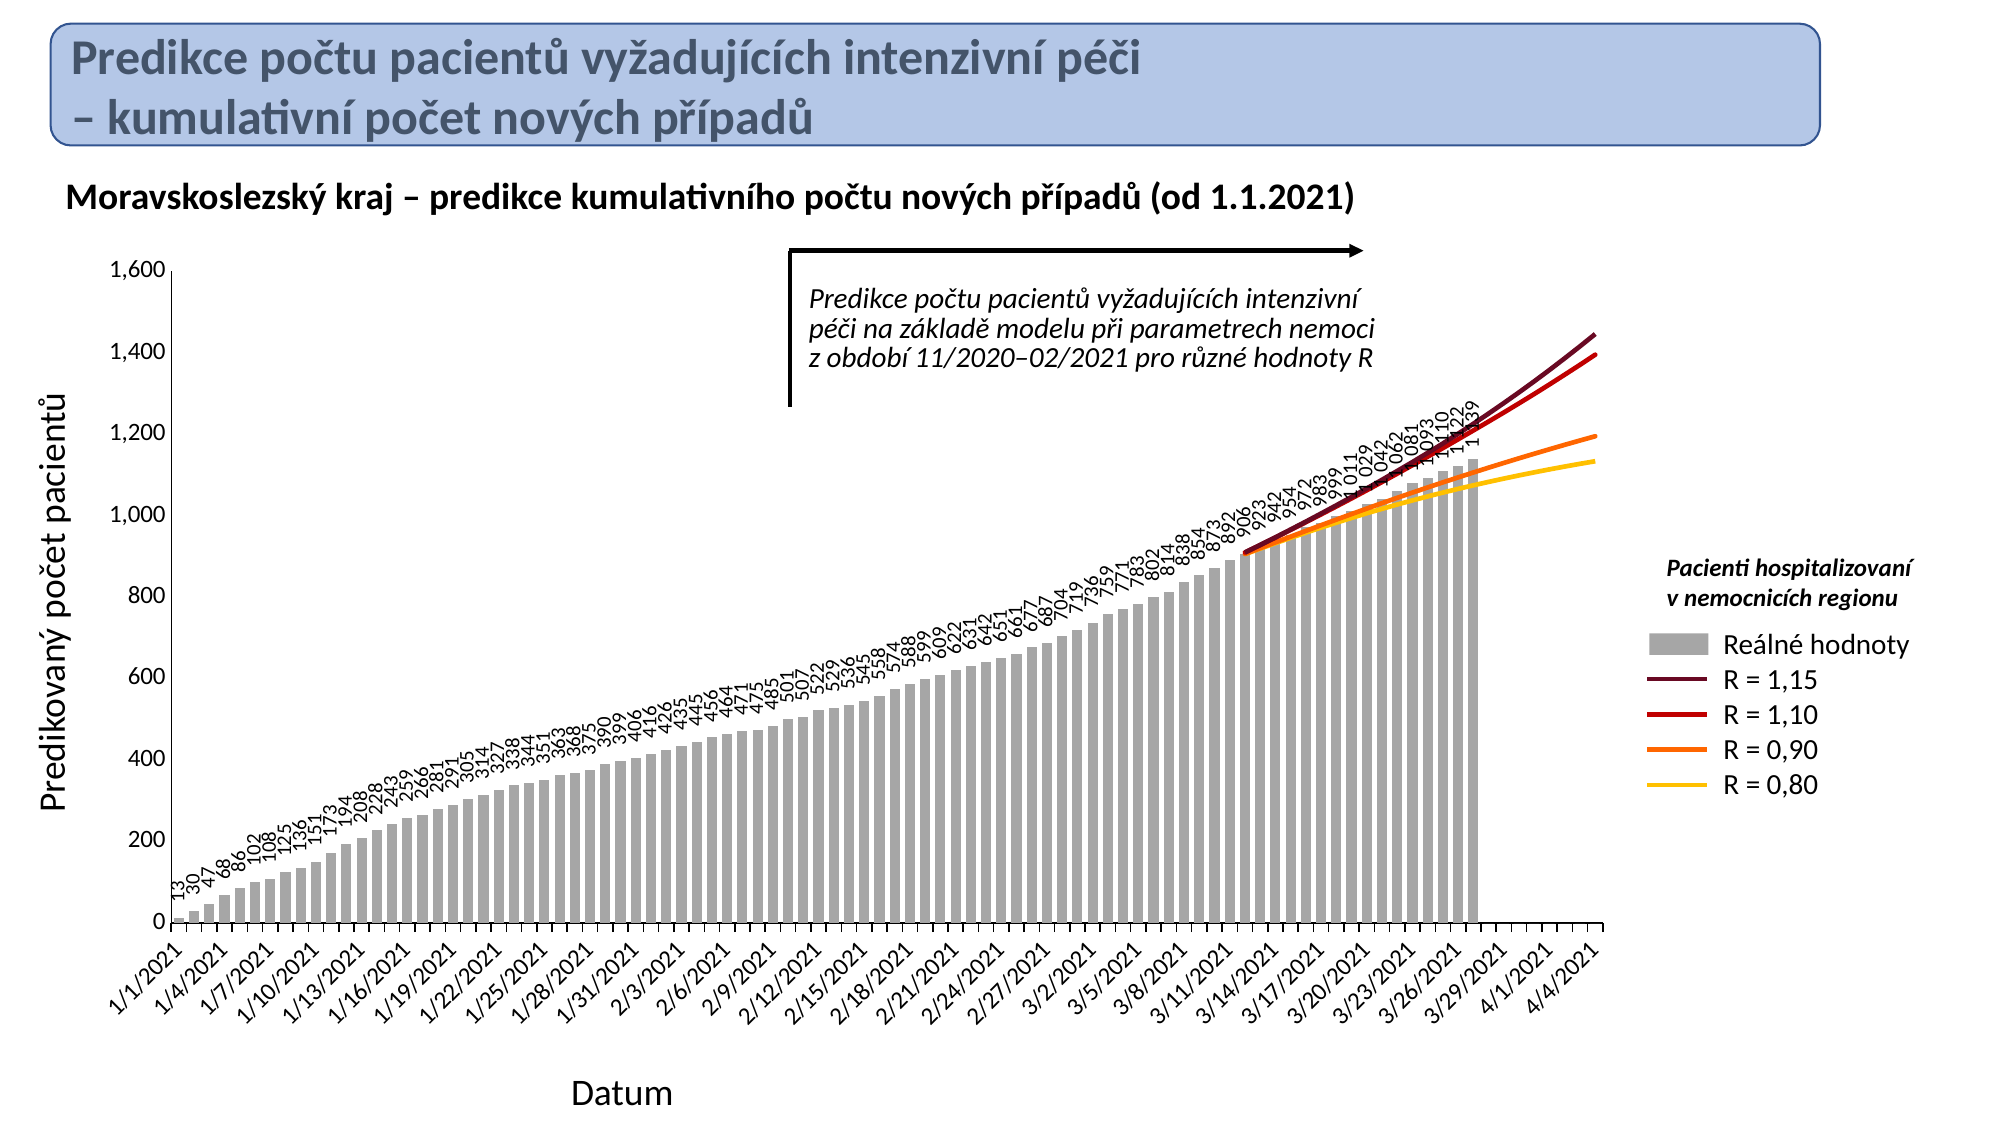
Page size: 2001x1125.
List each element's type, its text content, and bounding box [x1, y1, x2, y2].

text_box Datum [556, 1067, 689, 1121]
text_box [788, 250, 1364, 407]
text_box Moravskoslezský kraj – predikce kumulativního počtu nových případů (od 1.1.2021) [50, 164, 1642, 225]
text_box Predikovaný počet pacientů [19, 377, 63, 828]
chart [63, 245, 2000, 1067]
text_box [1647, 618, 1960, 810]
text_box Predikce počtu pacientů vyžadujících intenzivní péči – kumulativní počet nových případů [49, 22, 1822, 147]
